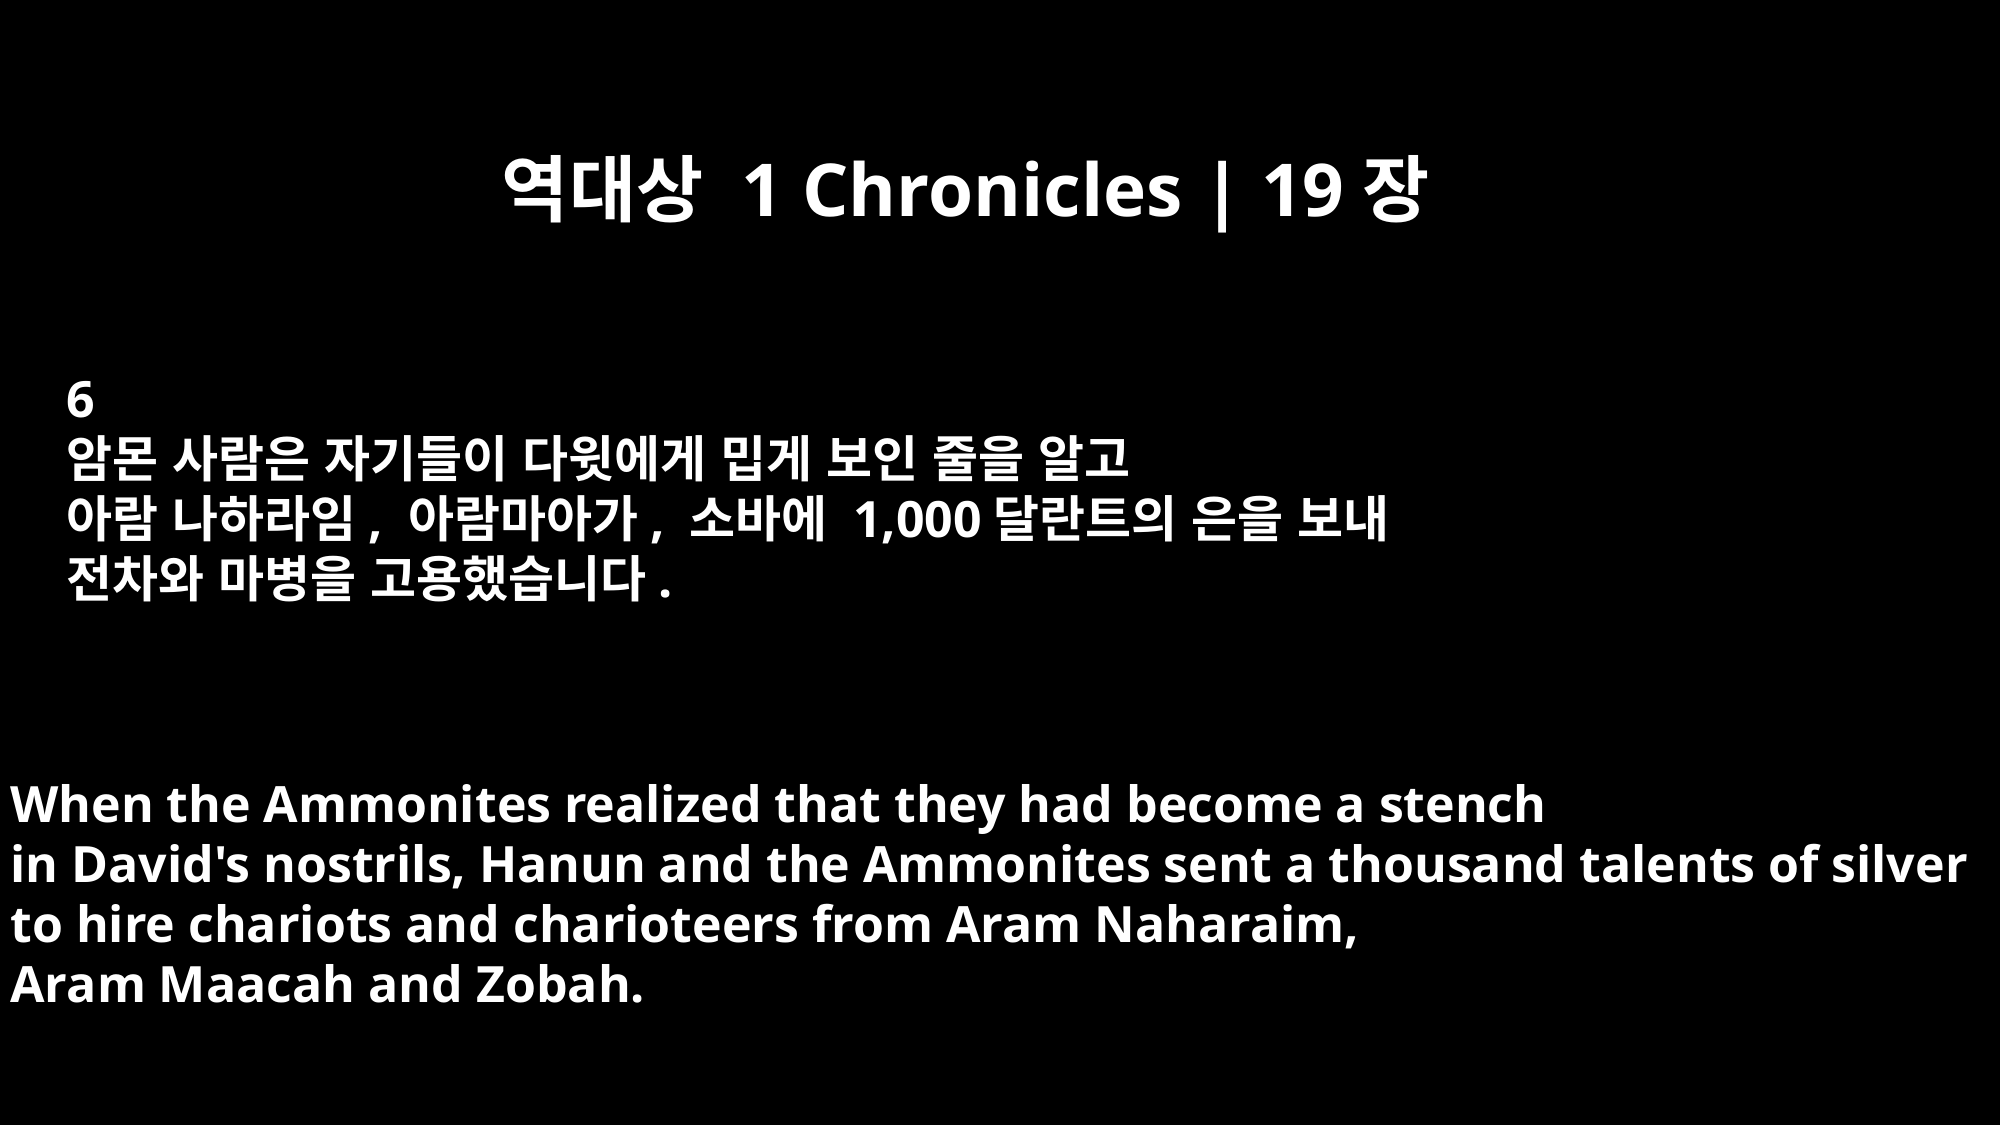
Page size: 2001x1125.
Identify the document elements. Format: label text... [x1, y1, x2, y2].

text_box 역대상 1 Chronicles | 19장 [487, 136, 1445, 239]
text_box When the Ammonites realized that they had become a stench in David's nostrils, Hanun and the Ammonites sent a thousand talents of silver to hire chariots and charioteers from Aram Naharaim, Aram Maacah and Zobah. [0, 764, 1984, 1020]
text_box 6 암몬 사람은 자기들이 다윗에게 밉게 보인 줄을 알고 아람 나하라임, 아람마아가, 소바에 1,000달란트의 은을 보내 전차와 마병을 고용했습니다. [52, 359, 1405, 615]
